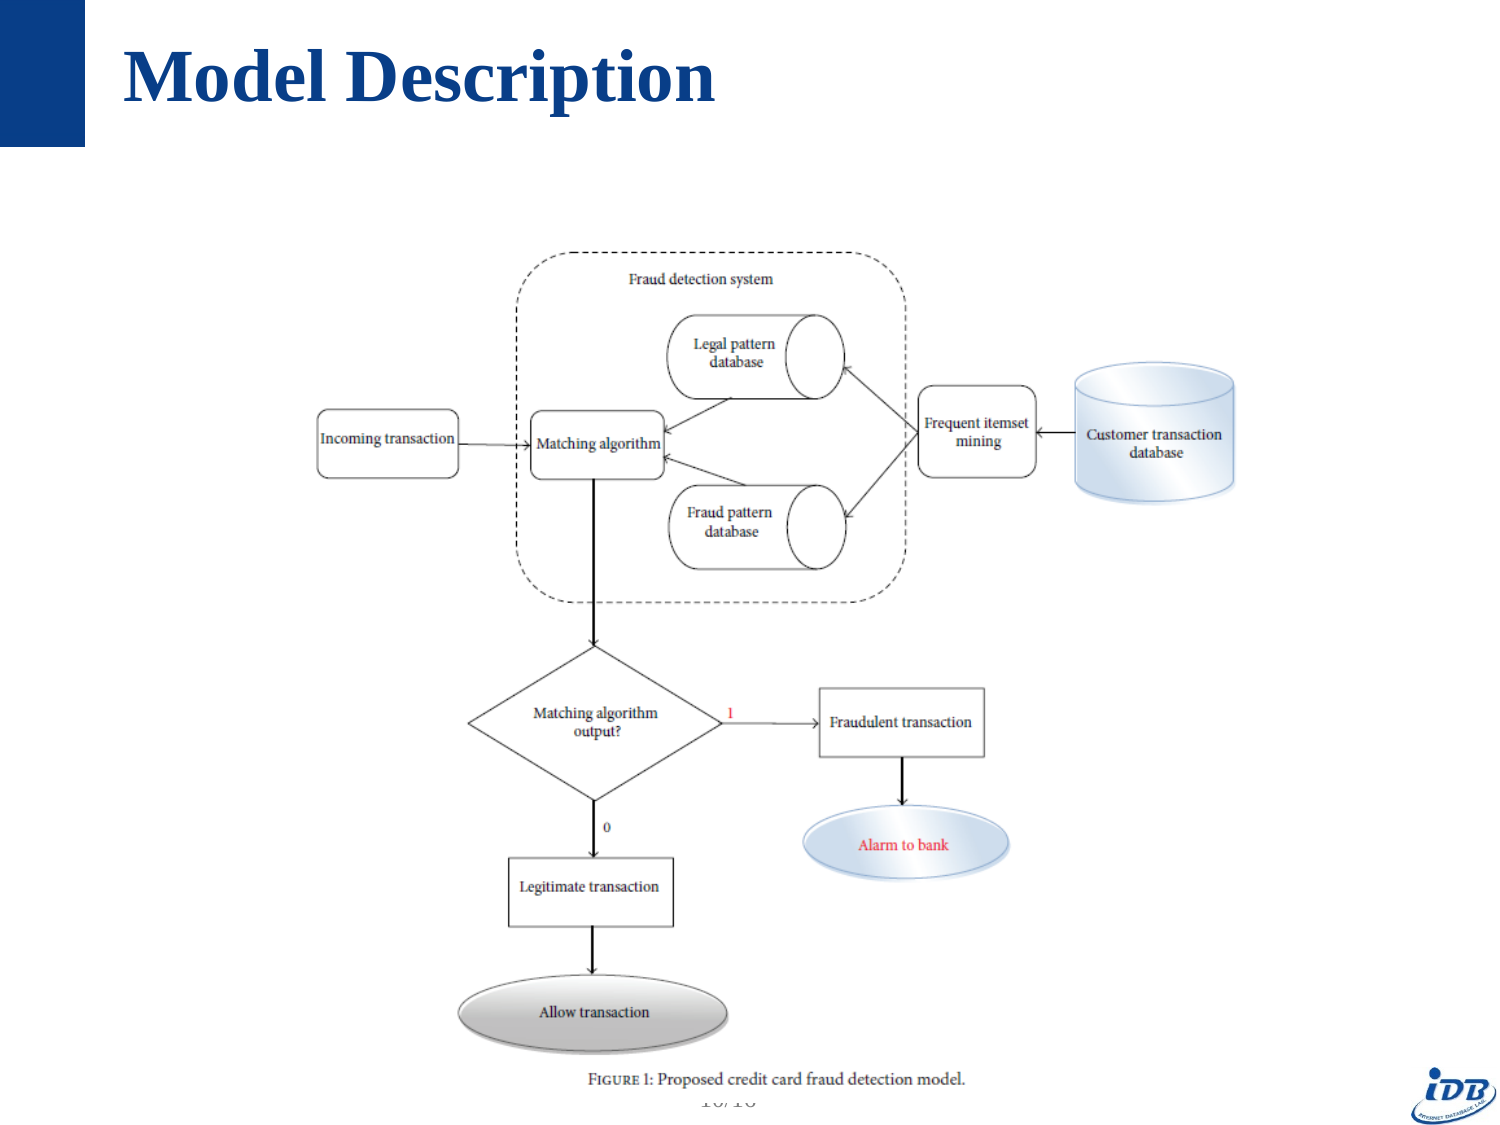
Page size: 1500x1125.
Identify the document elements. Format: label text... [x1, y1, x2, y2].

picture [0, 0, 85, 147]
title Model Description [108, 15, 1379, 140]
picture [1411, 1067, 1497, 1125]
picture [306, 217, 1273, 1103]
